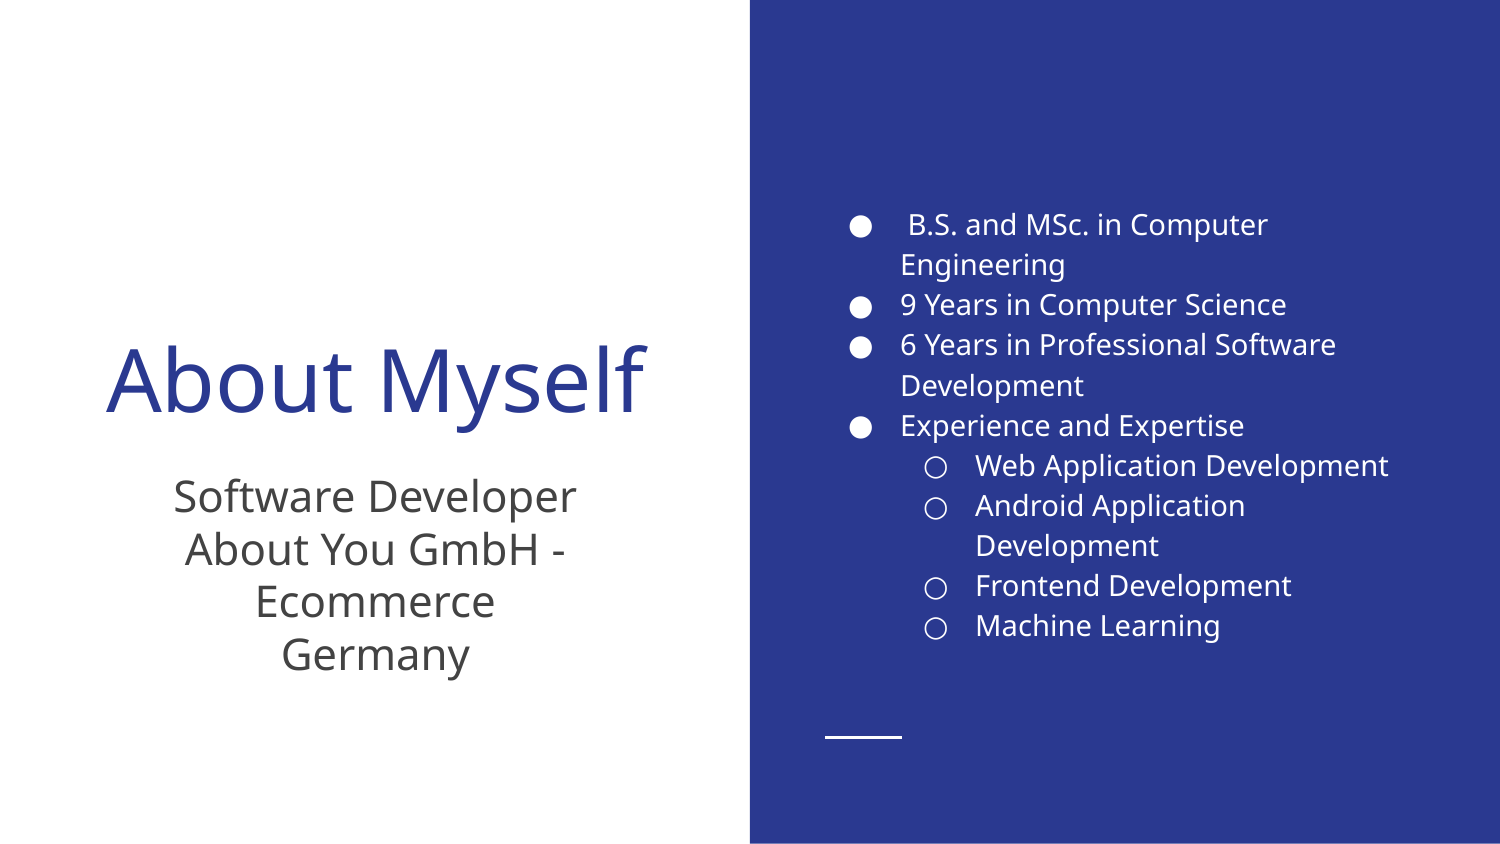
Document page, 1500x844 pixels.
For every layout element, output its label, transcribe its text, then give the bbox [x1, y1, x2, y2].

title About Myself [43, 188, 708, 446]
list B.S. and MSc. in Computer Engineering 9 Years in Computer Science 6 Years in Professional Software Development Experience and Expertise Web Application Development Android Application Development Frontend Development Machine Learning [810, 118, 1440, 725]
subtitle Software Developer About You GmbH - Ecommerce Germany [43, 454, 708, 663]
